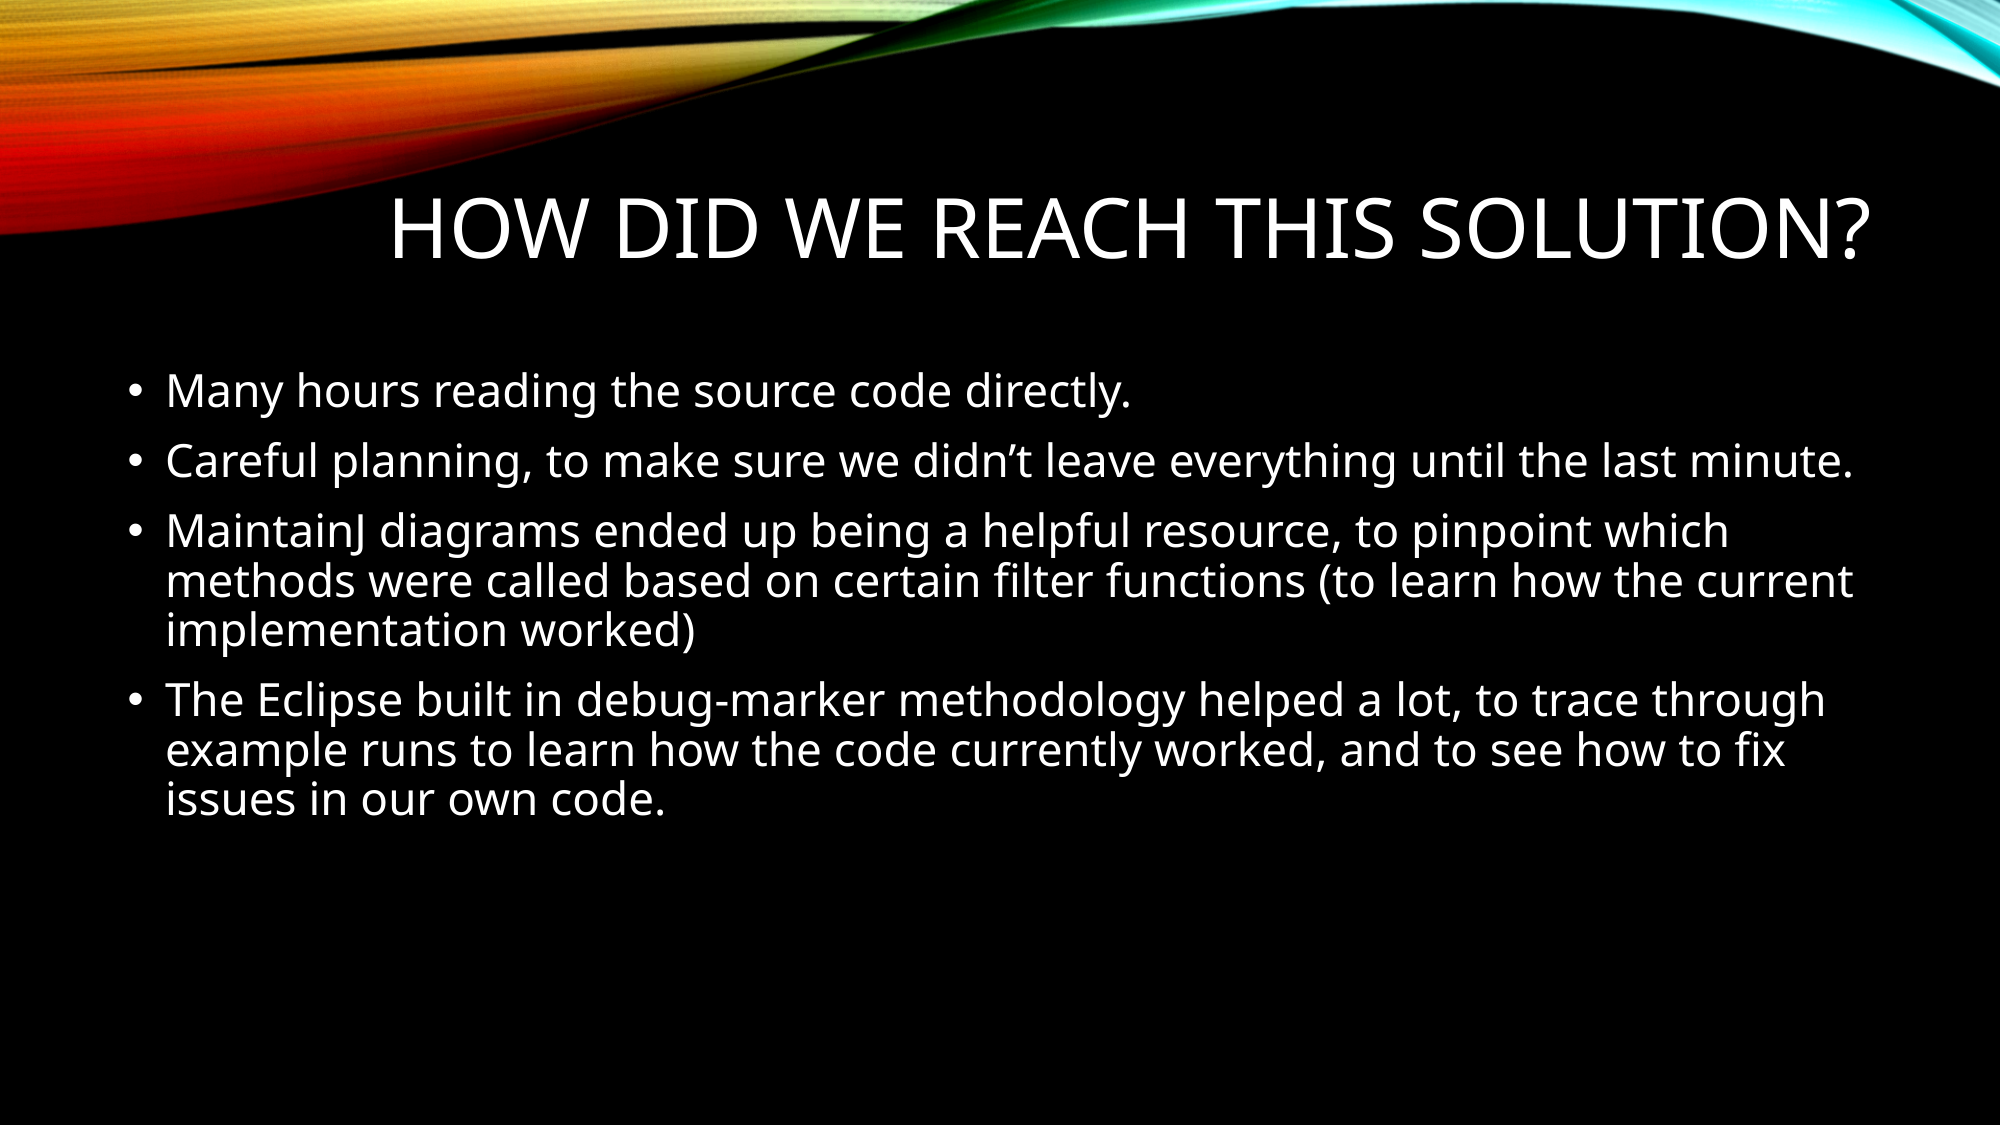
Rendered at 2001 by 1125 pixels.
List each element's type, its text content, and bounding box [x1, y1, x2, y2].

picture [0, 0, 2000, 237]
title How Did We Reach This Solution? [308, 125, 1888, 338]
list Many hours reading the source code directly. Careful planning, to make sure we didn’t leave everything until the last minute. MaintainJ diagrams ended up being a helpful resource, to pinpoint which methods were called based on certain filter functions (to learn how the current implementation worked) The Eclipse built in debug-marker methodology helped a lot, to trace through example runs to learn how the code currently worked, and to see how to fix issues in our own code. [112, 360, 1888, 1021]
